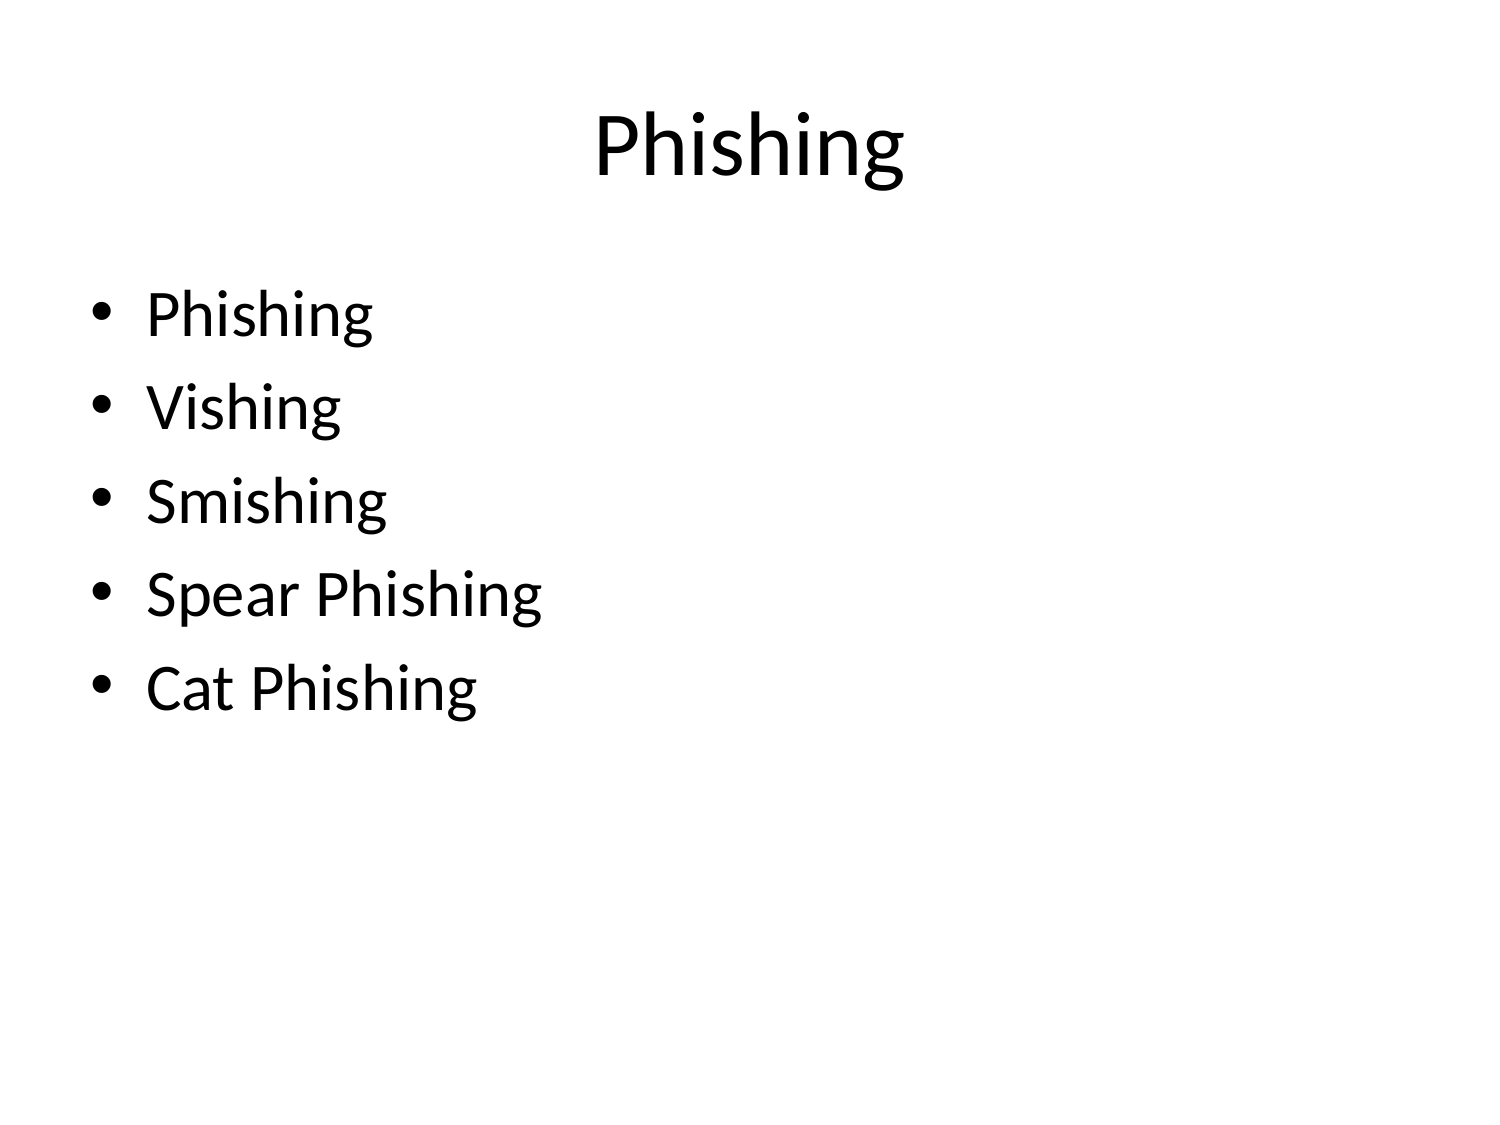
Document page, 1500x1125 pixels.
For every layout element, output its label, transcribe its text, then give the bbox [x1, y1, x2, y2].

title Phishing [75, 45, 1425, 233]
list Phishing Vishing Smishing Spear Phishing Cat Phishing [75, 262, 1425, 1005]
